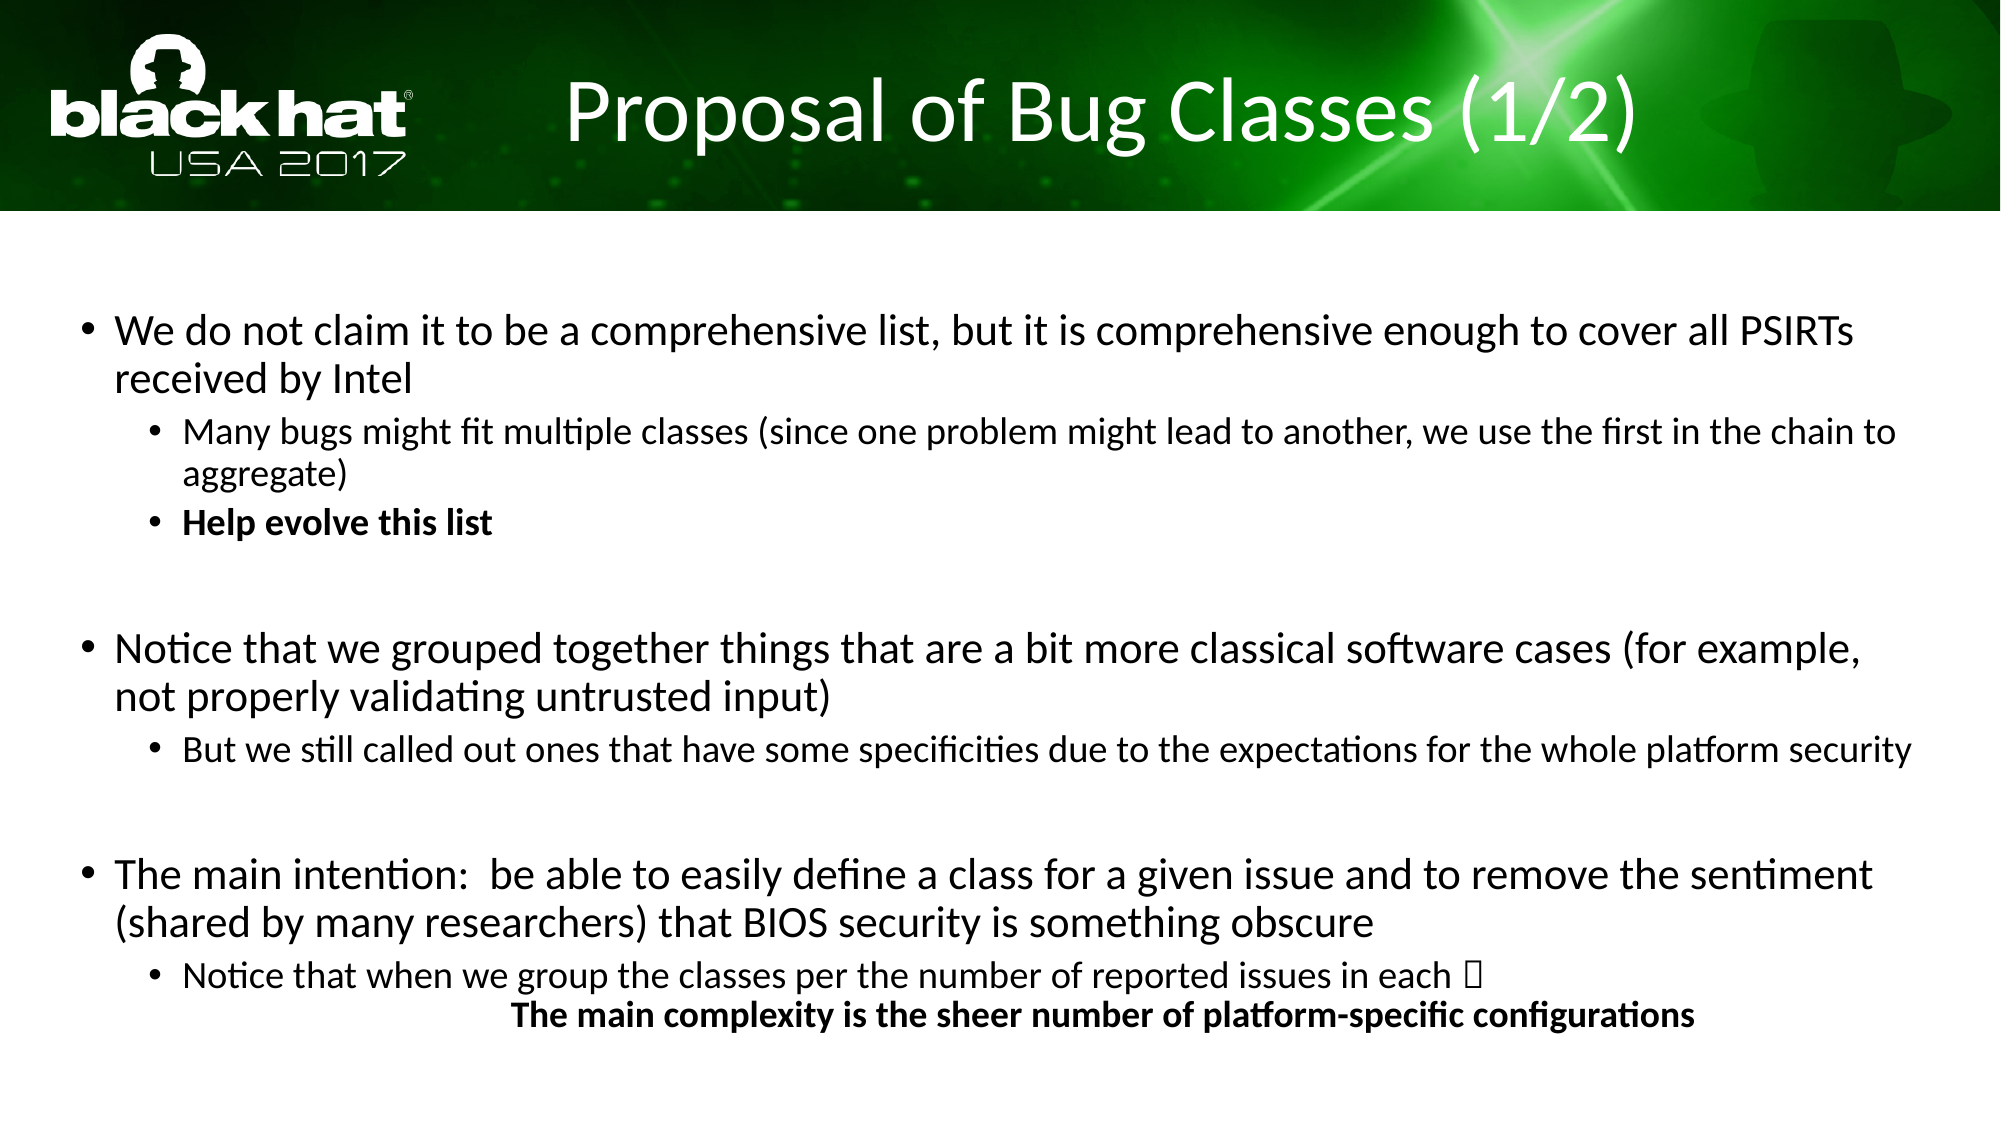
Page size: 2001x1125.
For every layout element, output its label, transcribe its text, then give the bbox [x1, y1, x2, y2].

picture [0, 0, 2001, 1125]
text_box The main complexity is the sheer number of platform-specific configurations [496, 982, 1711, 1043]
text_box Proposal of Bug Classes (1/2) [549, 42, 1657, 167]
list We do not claim it to be a comprehensive list, but it is comprehensive enough to cover all PSIRTs received by Intel Many bugs might fit multiple classes (since one problem might lead to another, we use the first in the chain to aggregate) Help evolve this list Notice that we grouped together things that are a bit more classical software cases (for example, not properly validating untrusted input) But we still called out ones that have some specificities due to the expectations for the whole platform security The main intention: be able to easily define a class for a given issue and to remove the sentiment (shared by many researchers) that BIOS security is something obscure Notice that when we group the classes per the number of reported issues in each  [65, 299, 1938, 1014]
